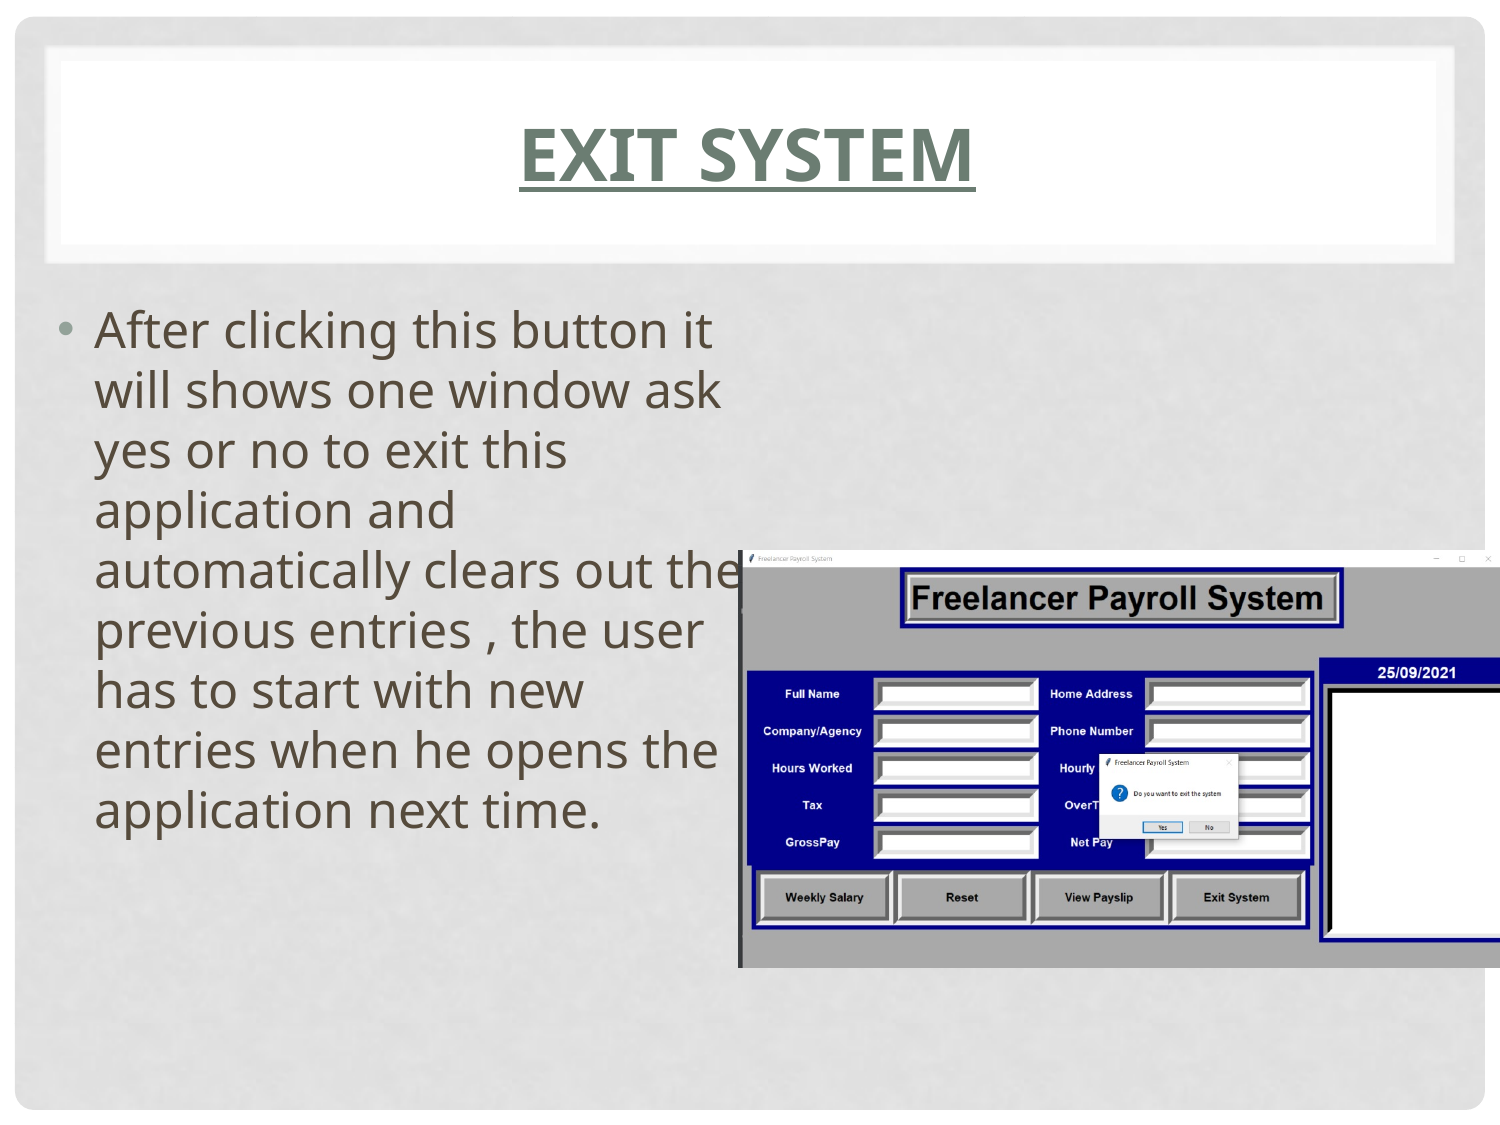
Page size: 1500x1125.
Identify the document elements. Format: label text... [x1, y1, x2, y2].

title Exit system [69, 66, 1425, 238]
text_box After clicking this button it will shows one window ask yes or no to exit this application and automatically clears out the previous entries , the user has to start with new entries when he opens the application next time. [23, 290, 774, 1125]
picture [737, 550, 1500, 968]
